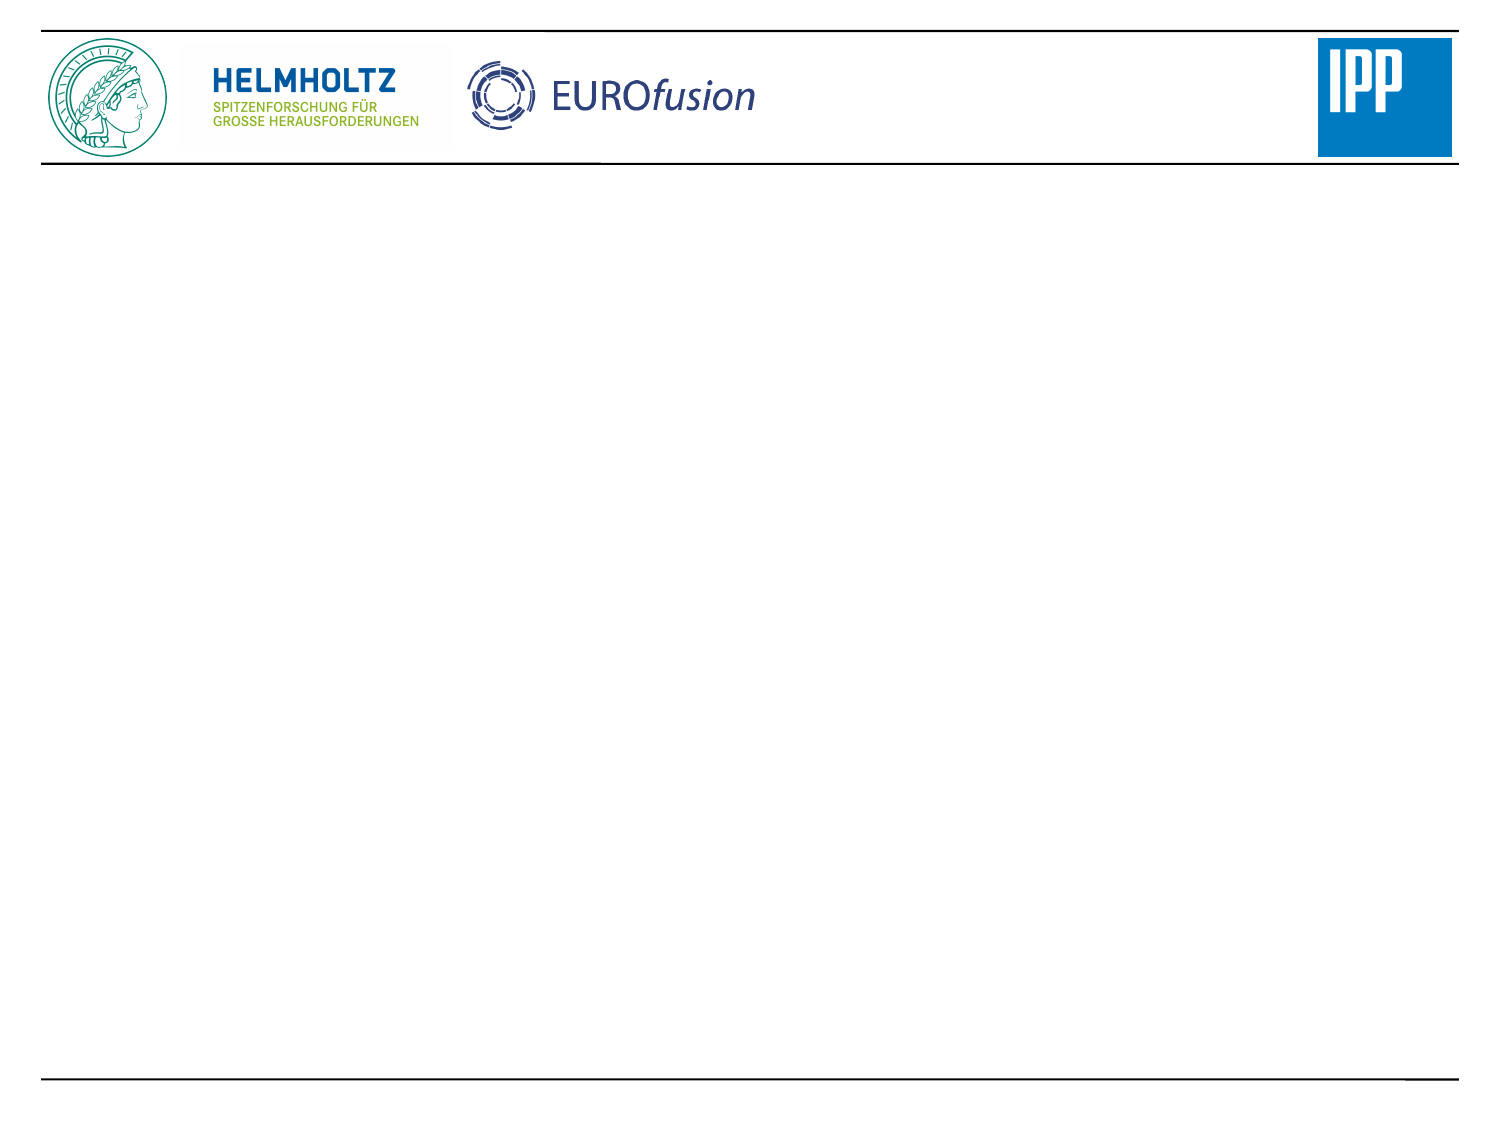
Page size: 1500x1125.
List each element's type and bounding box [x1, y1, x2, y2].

picture [1318, 38, 1452, 157]
picture [179, 44, 767, 150]
picture [48, 38, 167, 157]
